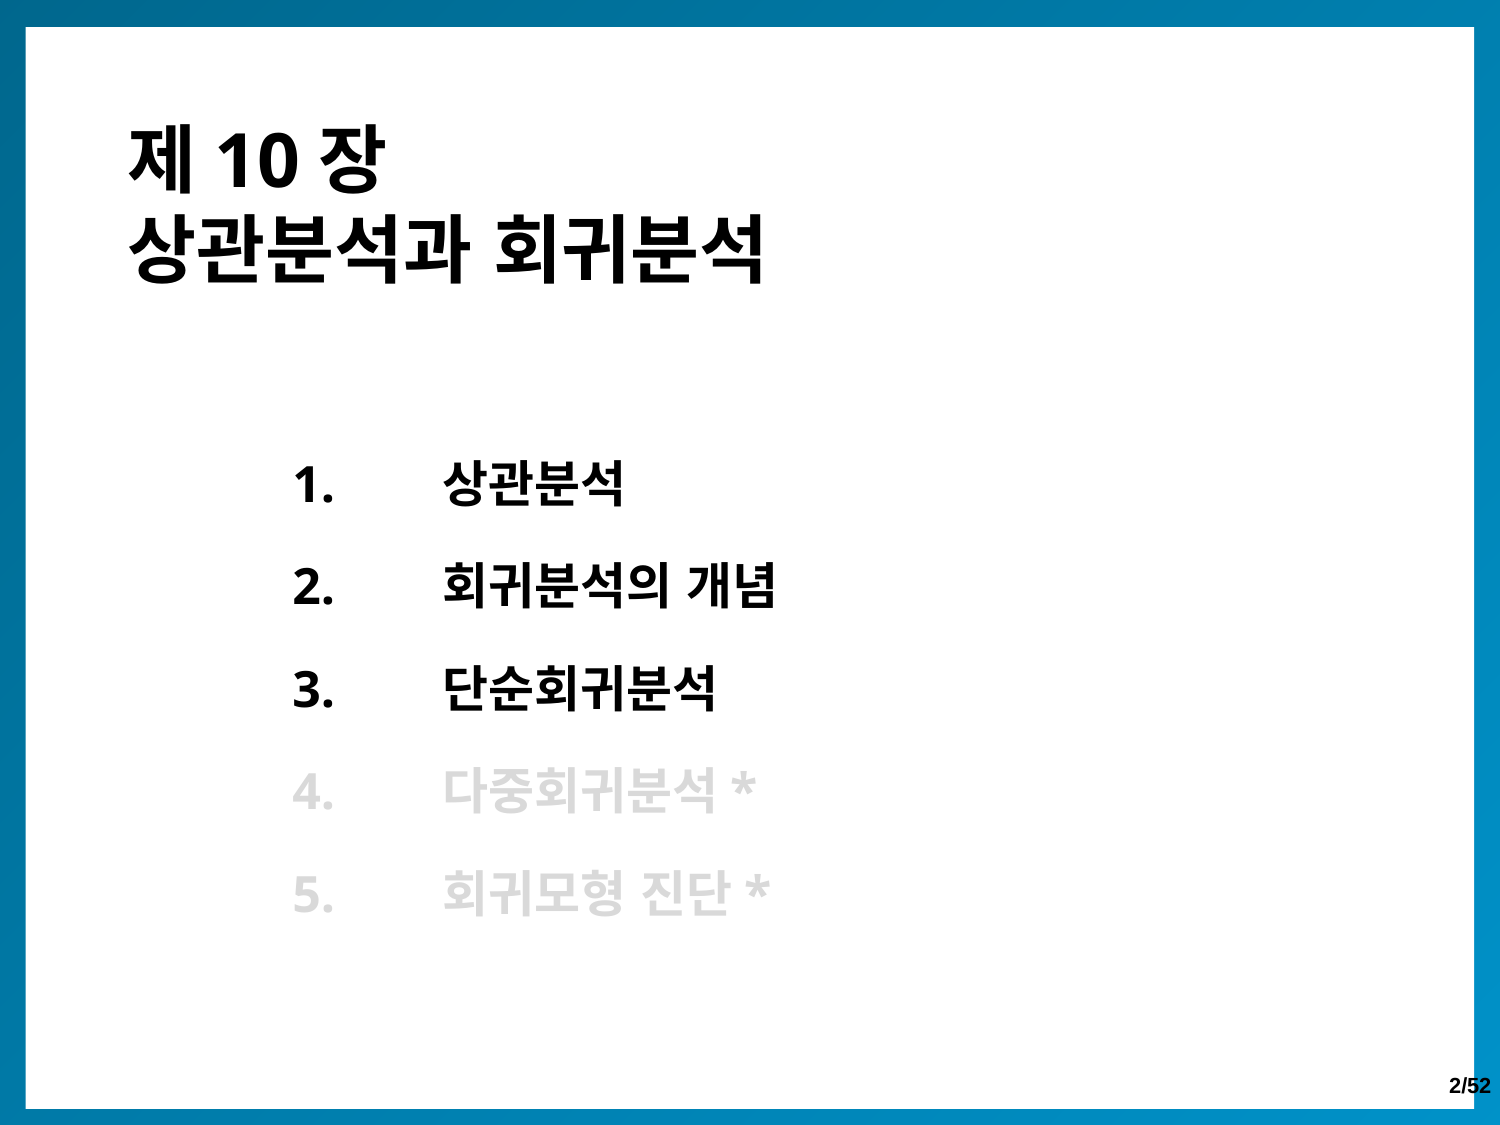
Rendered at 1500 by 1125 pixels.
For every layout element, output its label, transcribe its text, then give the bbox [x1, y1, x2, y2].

text_box 제10장 상관분석과 회귀분석 [112, 105, 1388, 347]
text_box 1. 상관분석 2. 회귀분석의 개념 3. 단순회귀분석 4. 다중회귀분석* 5. 회귀모형 진단* [277, 414, 1199, 930]
